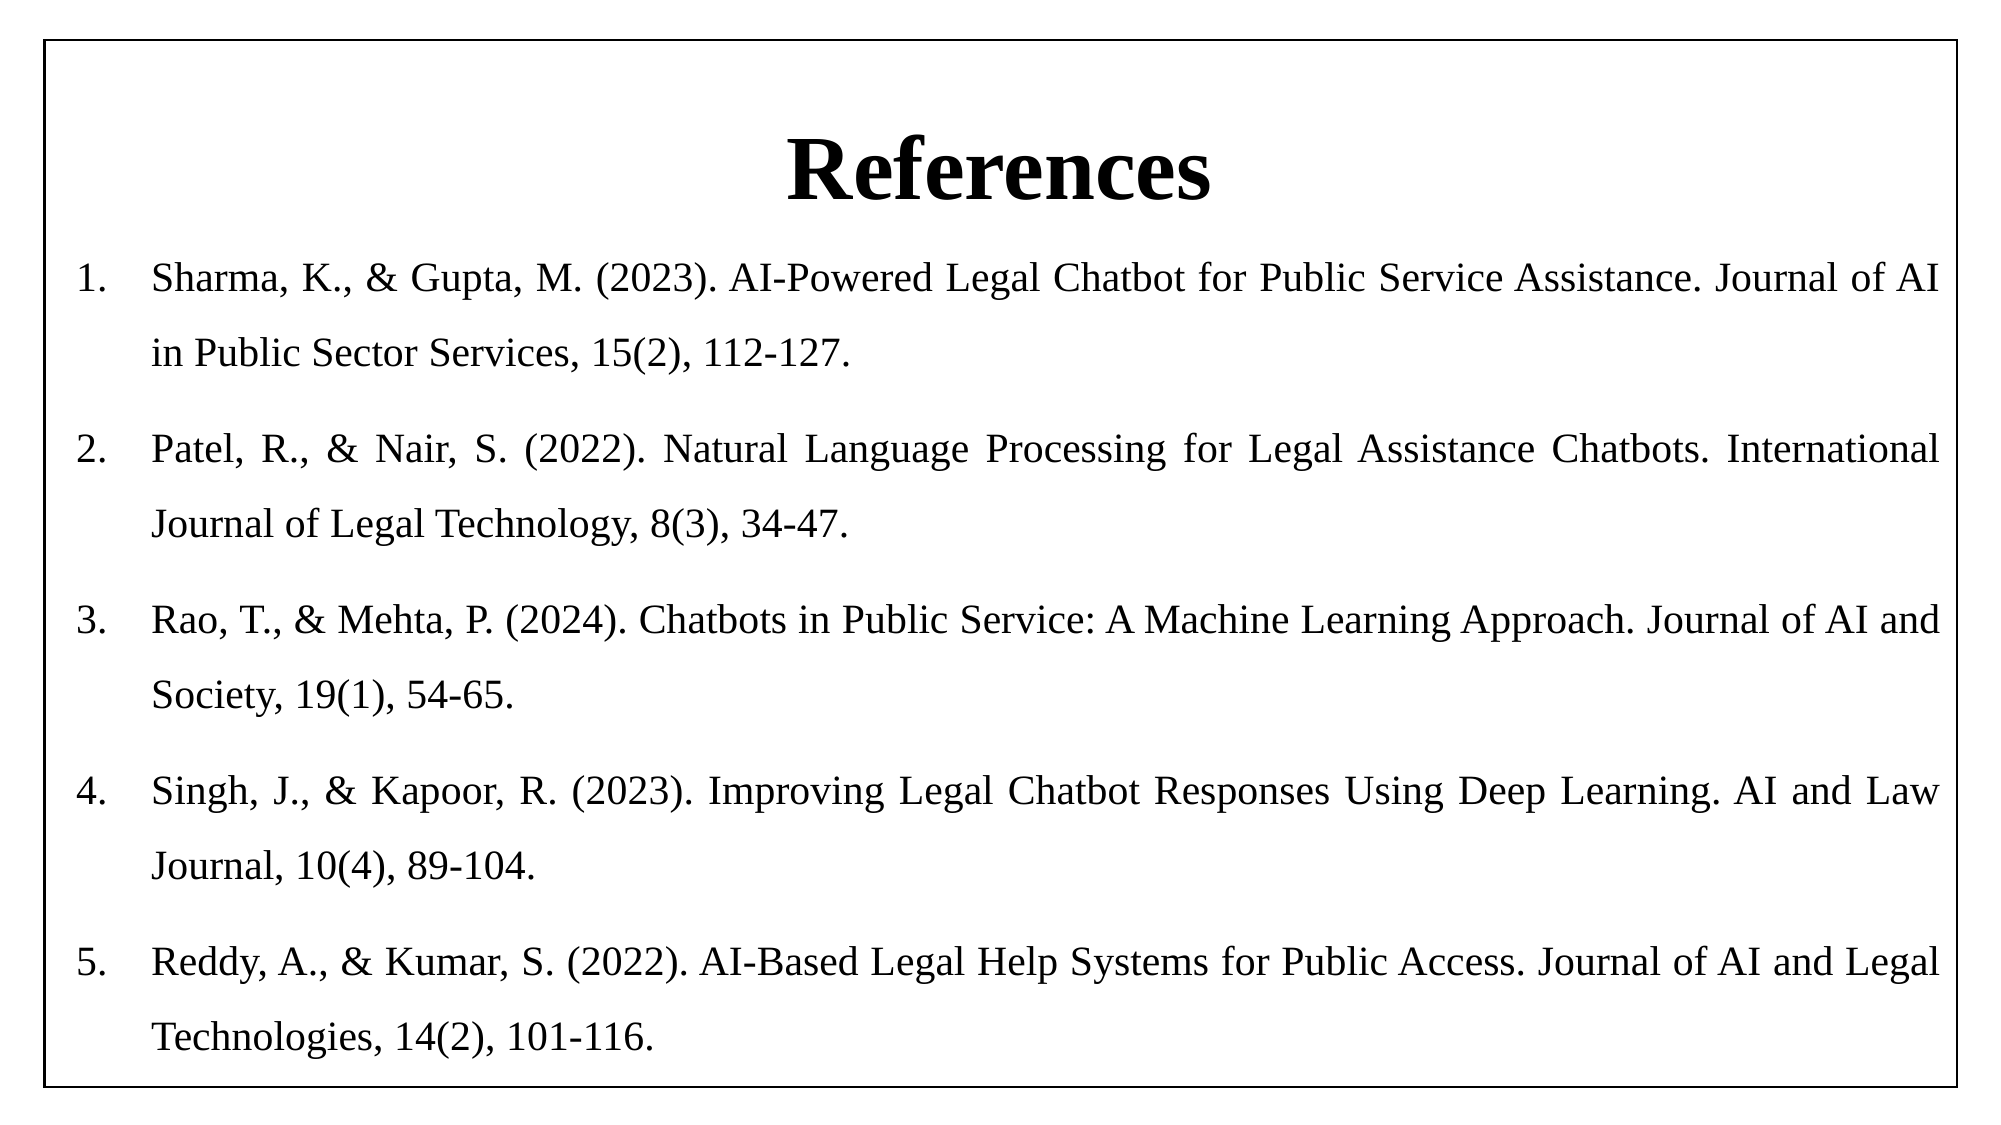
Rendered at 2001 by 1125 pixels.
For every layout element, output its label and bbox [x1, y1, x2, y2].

text_box [43, 39, 1958, 1088]
